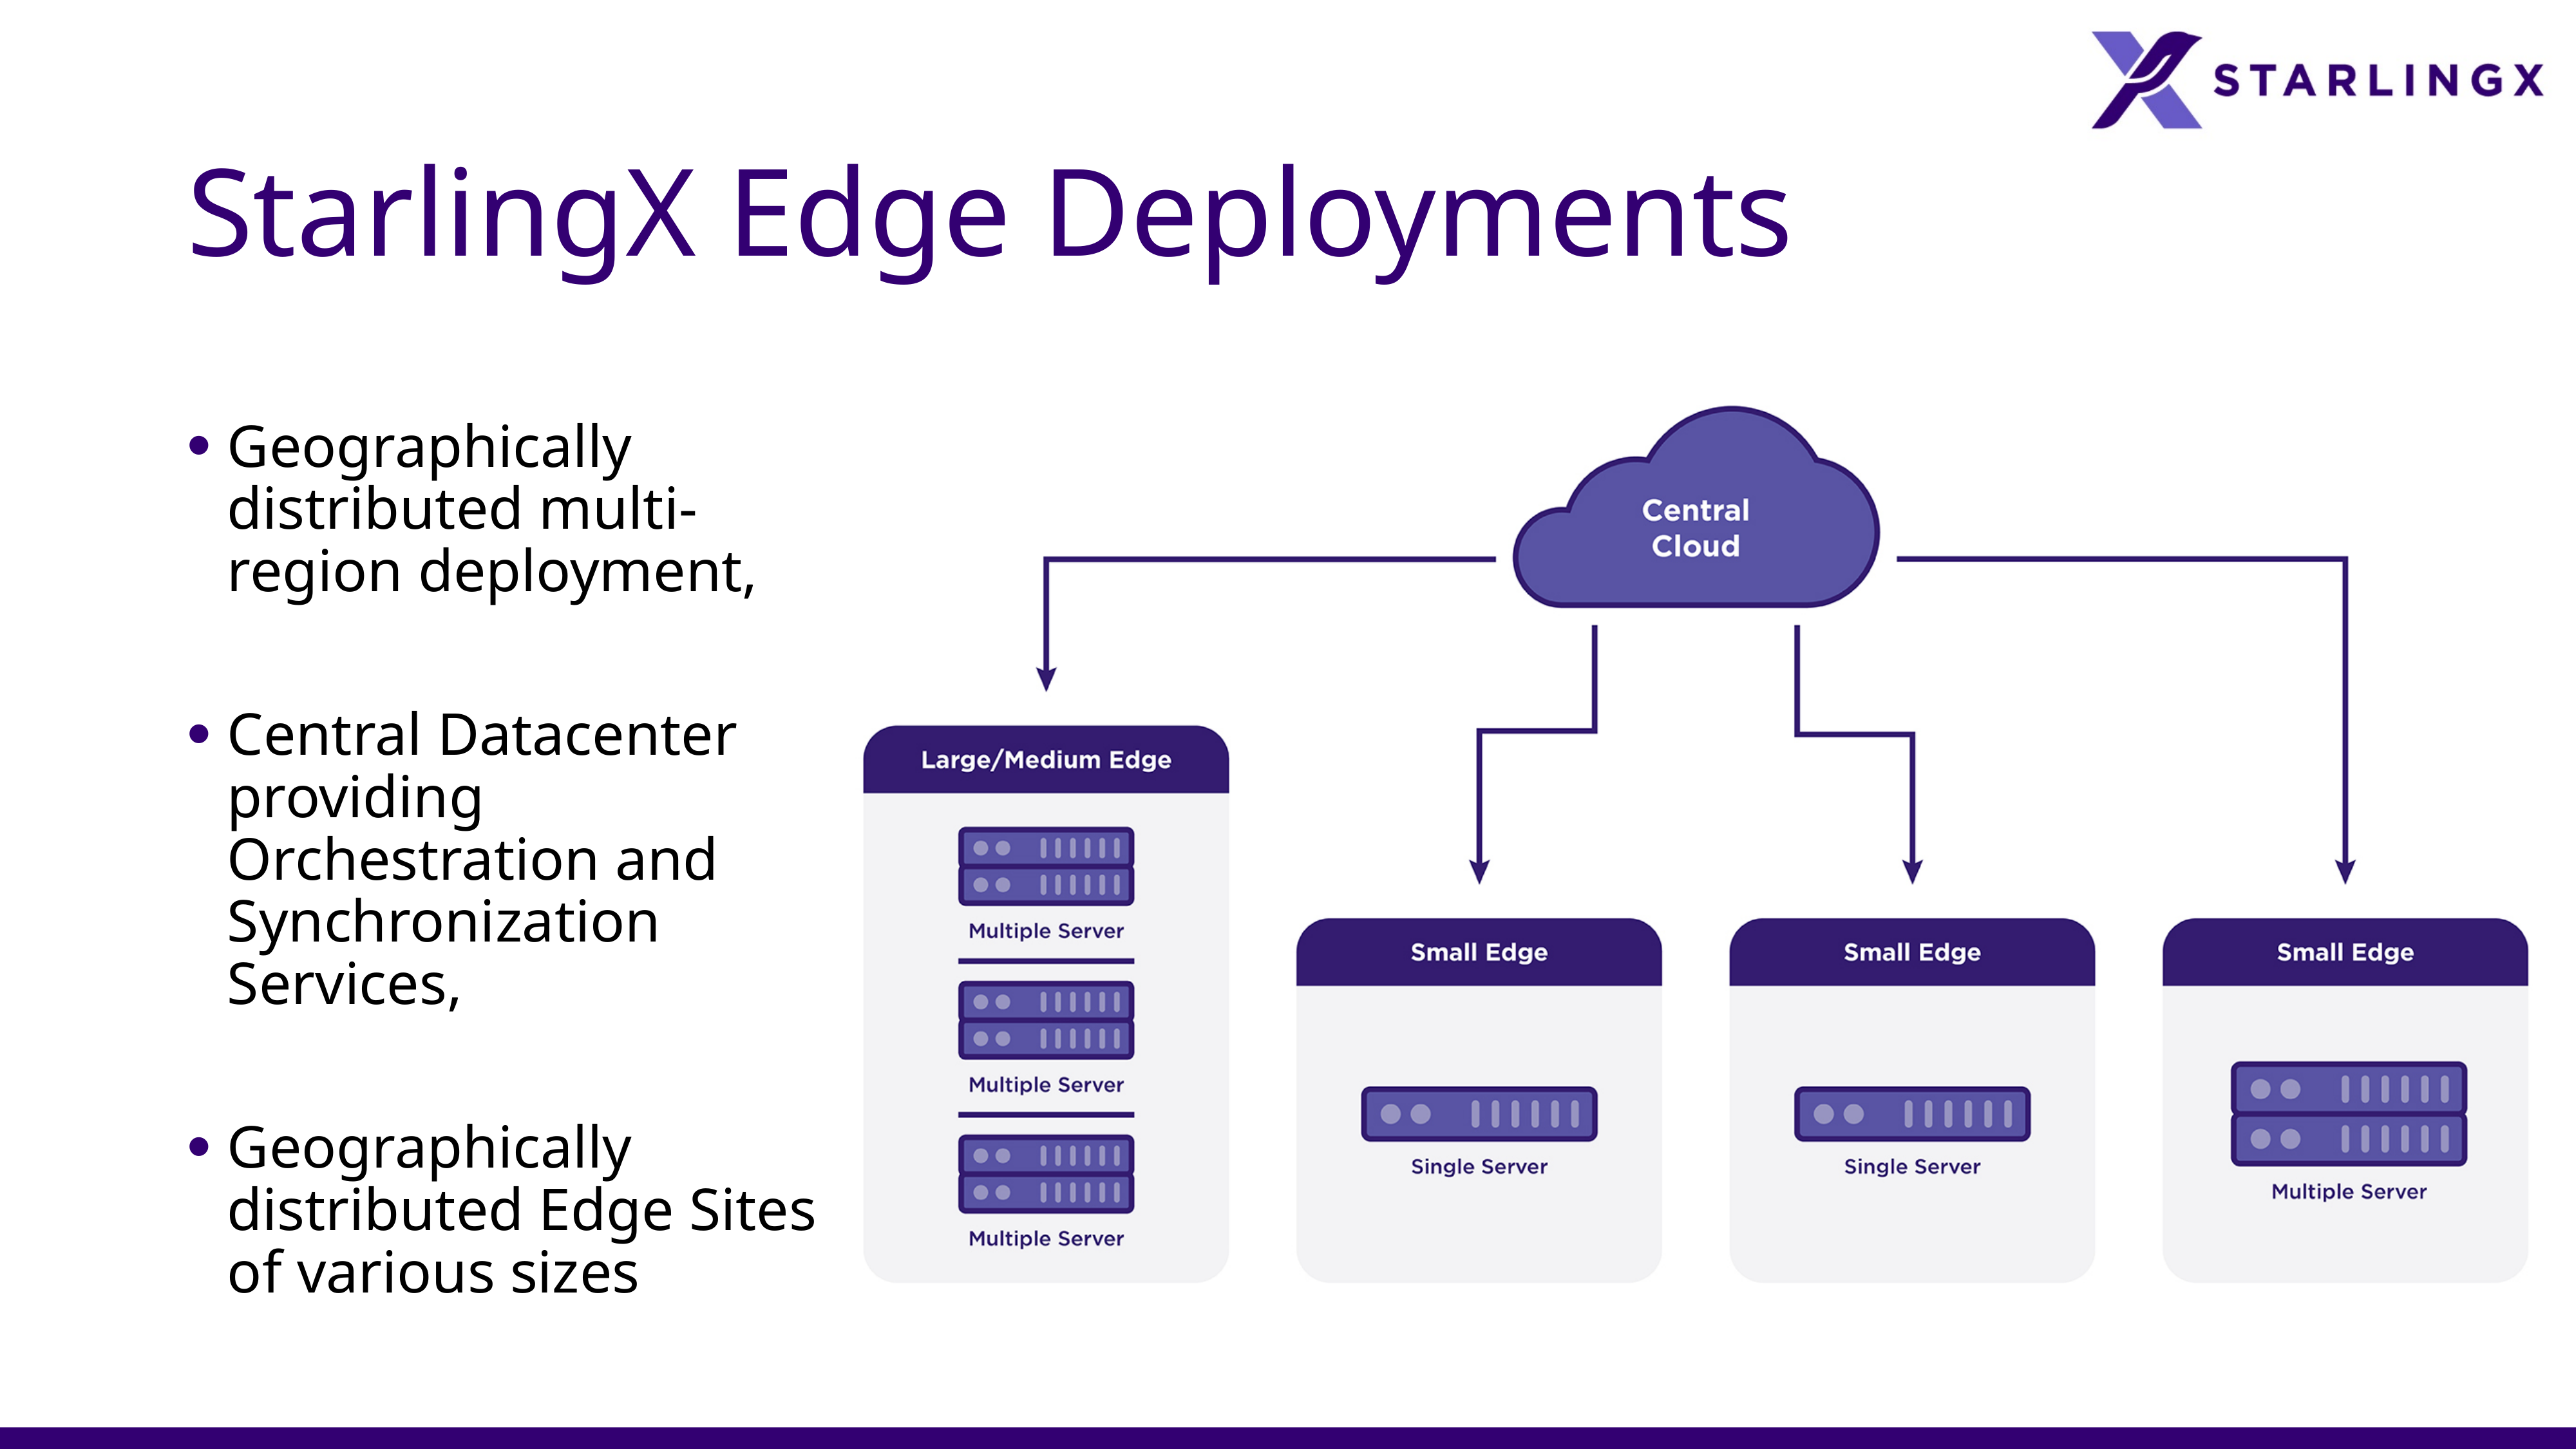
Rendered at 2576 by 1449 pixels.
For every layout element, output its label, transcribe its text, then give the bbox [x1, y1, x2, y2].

picture [837, 384, 2555, 1350]
list Geographically distributed multi-region deployment, Central Datacenter providing Orchestration and Synchronization Services, Geographically distributed Edge Sites of various sizes [176, 407, 827, 1327]
title StarlingX Edge Deployments [176, 77, 2400, 358]
picture [2060, 0, 2576, 161]
